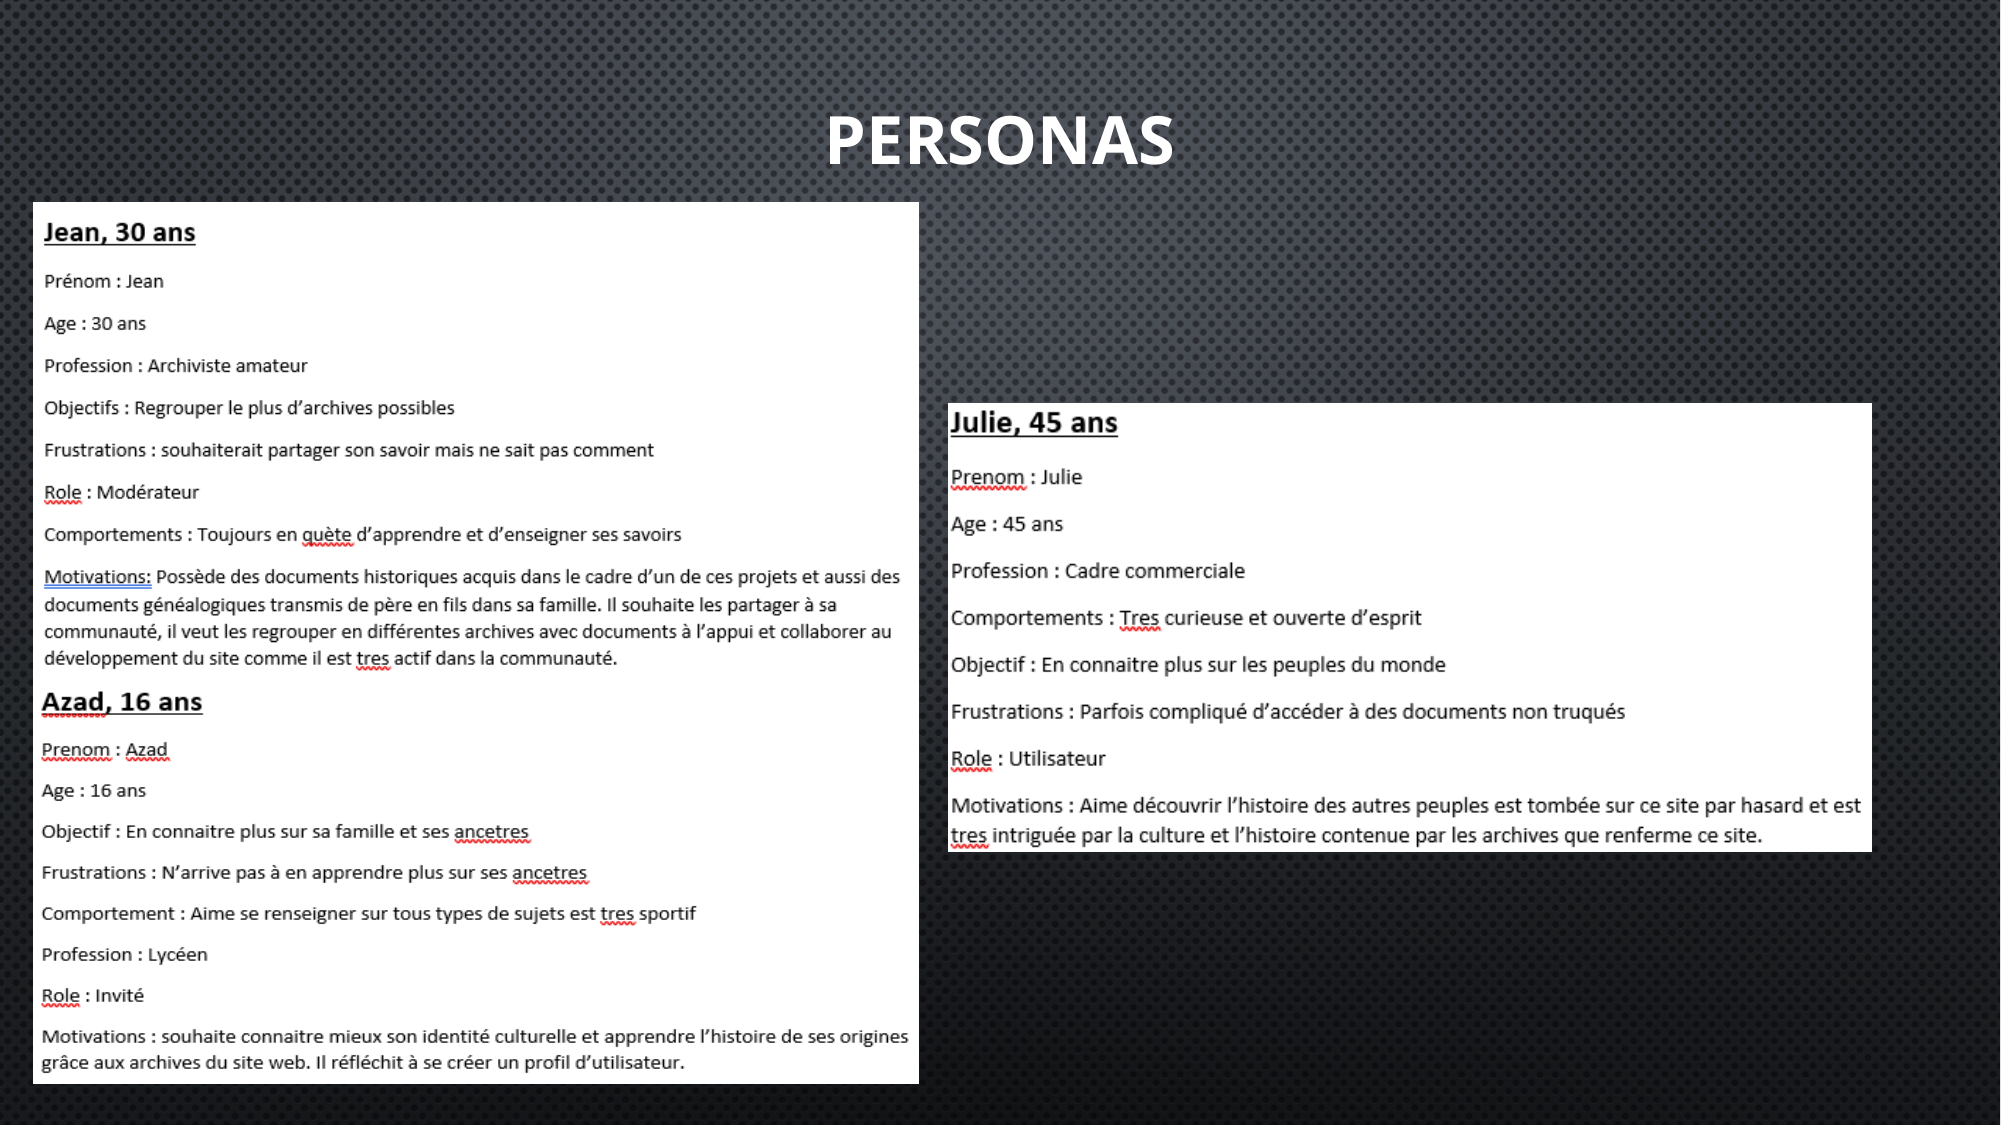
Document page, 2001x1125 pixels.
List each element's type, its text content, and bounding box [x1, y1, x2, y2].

picture [947, 403, 1872, 853]
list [32, 202, 919, 678]
picture [32, 678, 919, 1084]
title Personas [187, 99, 1813, 175]
